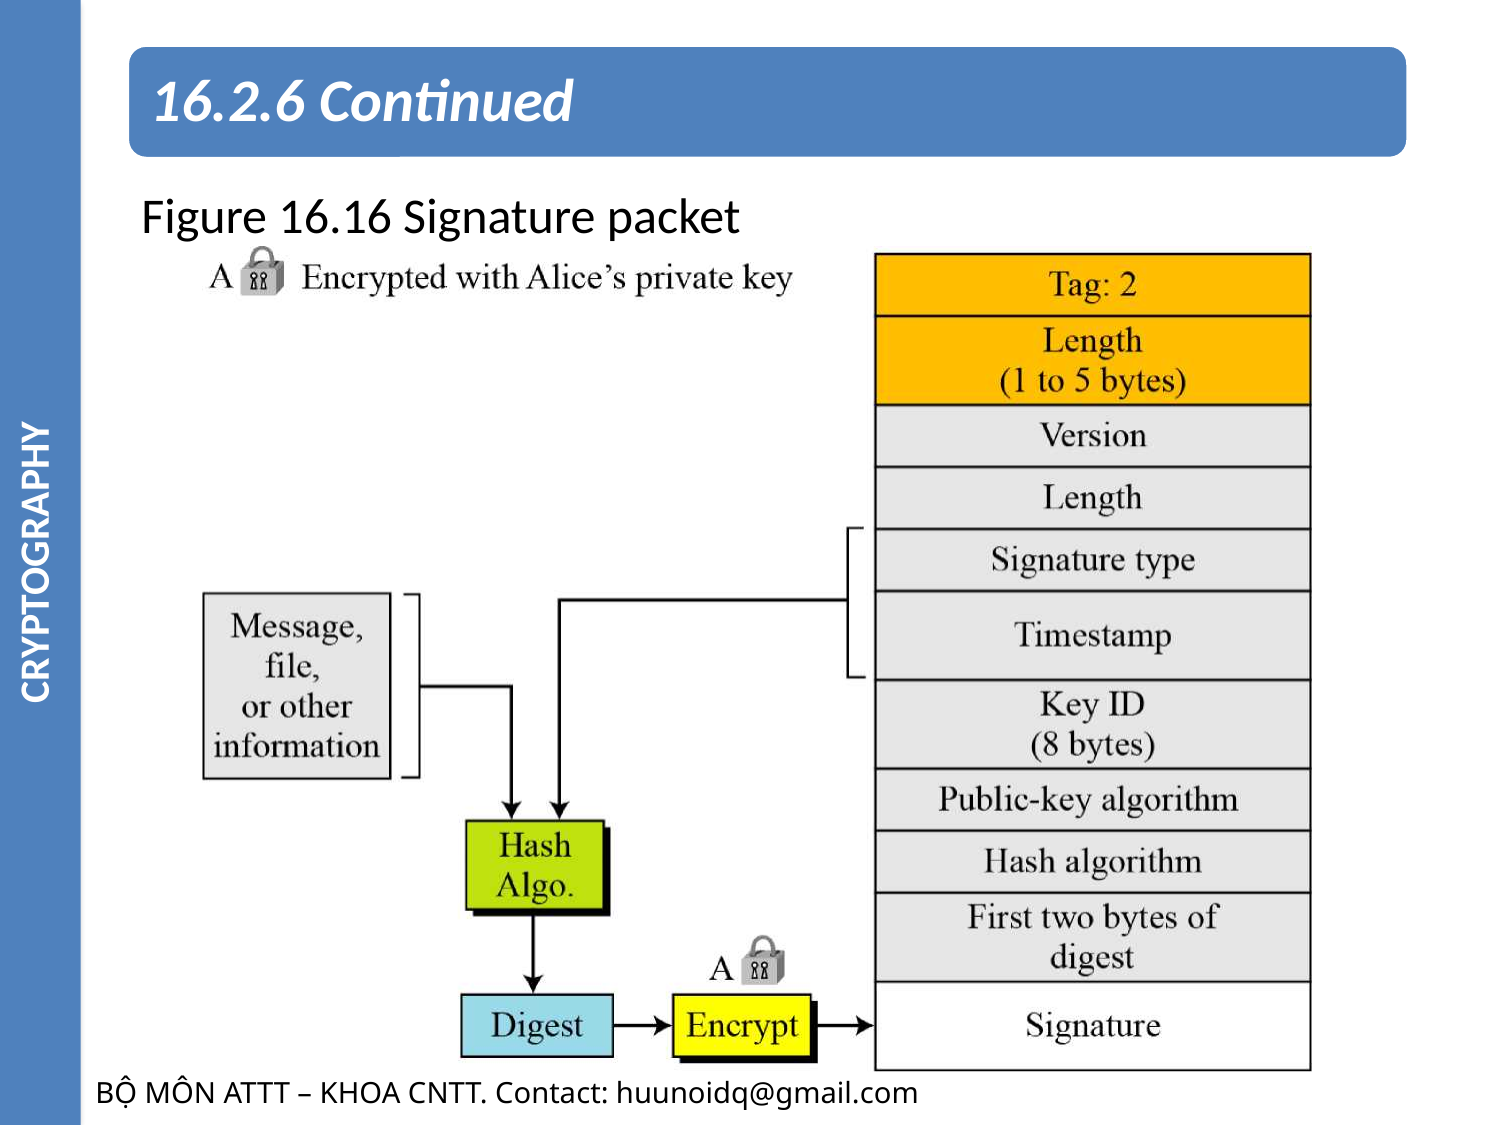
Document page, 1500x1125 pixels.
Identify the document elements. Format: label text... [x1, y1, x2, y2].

text_box Figure 16.16 Signature packet [126, 175, 1057, 251]
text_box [126, 44, 1409, 160]
text_box BỘ MÔN ATTT – KHOA CNTT. Contact: huunoidq@gmail.com [80, 1067, 1500, 1117]
text_box CRYPTOGRAPHY [0, 0, 84, 1125]
picture [201, 246, 1313, 1072]
